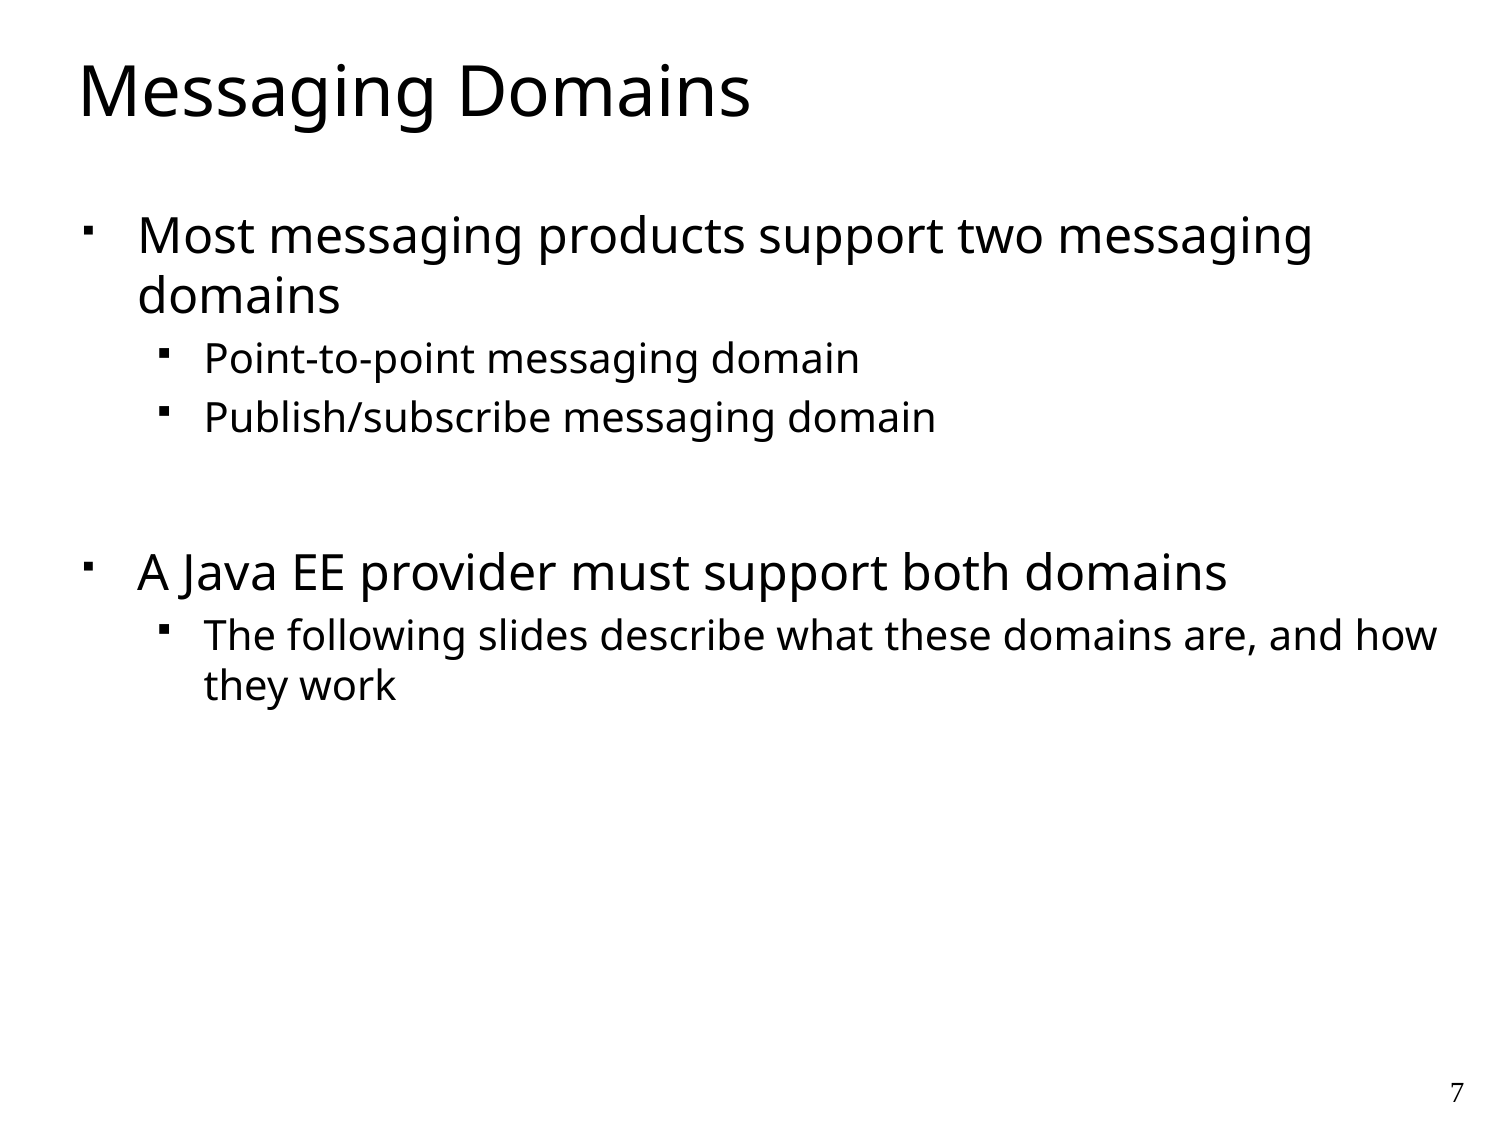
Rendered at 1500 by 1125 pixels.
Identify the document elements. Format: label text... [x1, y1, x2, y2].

list Most messaging products support two messaging domains Point-to-point messaging domain Publish/subscribe messaging domain A Java EE provider must support both domains The following slides describe what these domains are, and how they work [66, 196, 1460, 1007]
title Messaging Domains [61, 24, 1465, 139]
footer 7 [1417, 1040, 1497, 1117]
